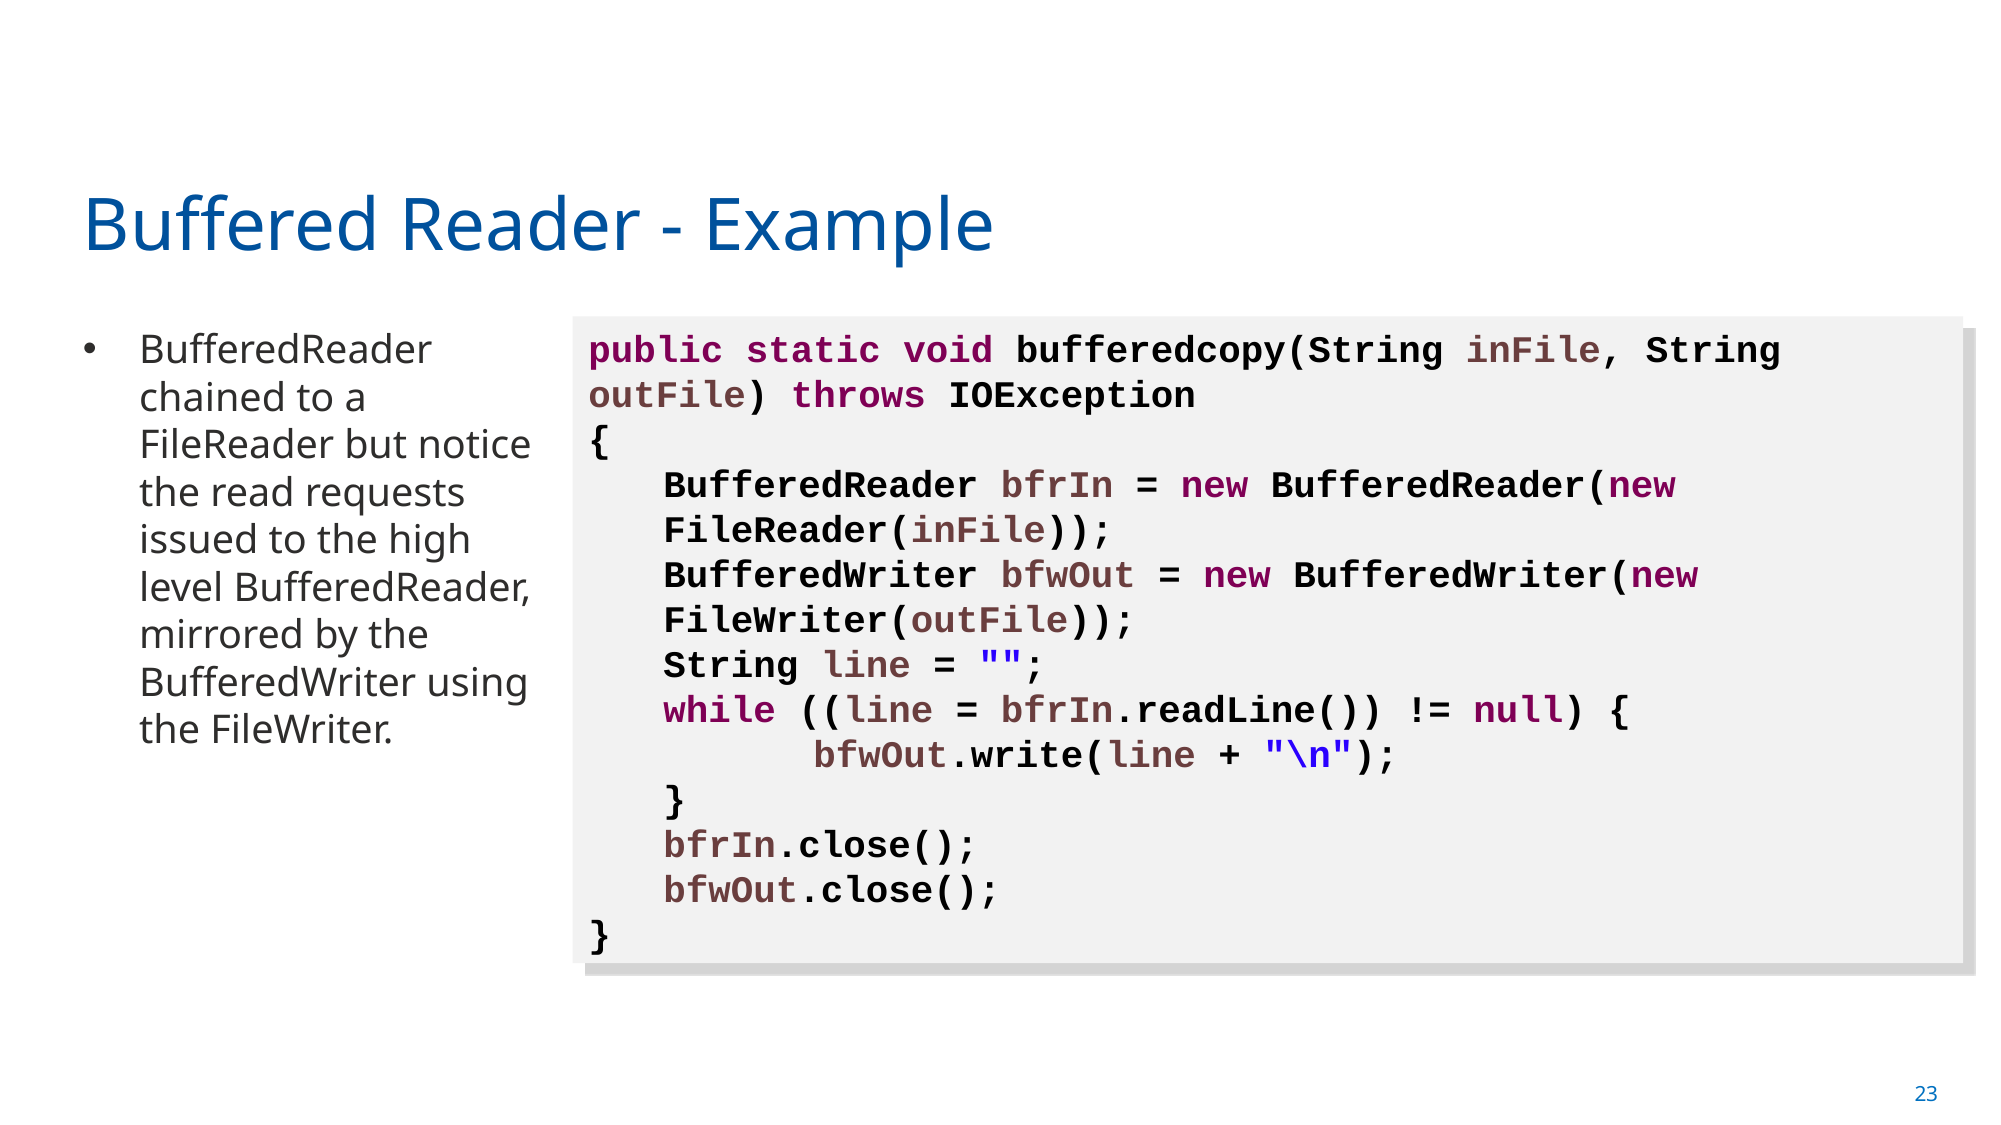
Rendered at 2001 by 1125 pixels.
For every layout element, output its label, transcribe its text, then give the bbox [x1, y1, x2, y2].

text_box public static void bufferedcopy(String inFile, String outFile) throws IOException { BufferedReader bfrIn = new BufferedReader(new FileReader(inFile)); BufferedWriter bfwOut = new BufferedWriter(new FileWriter(outFile)); String line = ""; while ((line = bfrIn.readLine()) != null) { bfwOut.write(line + "\n"); } bfrIn.close(); bfwOut.close(); } [572, 316, 1964, 964]
list BufferedReader chained to a FileReader but notice the read requests issued to the high level BufferedReader, mirrored by the BufferedWriter using the FileWriter. [67, 316, 573, 1063]
title Buffered Reader - Example [67, 170, 1565, 273]
